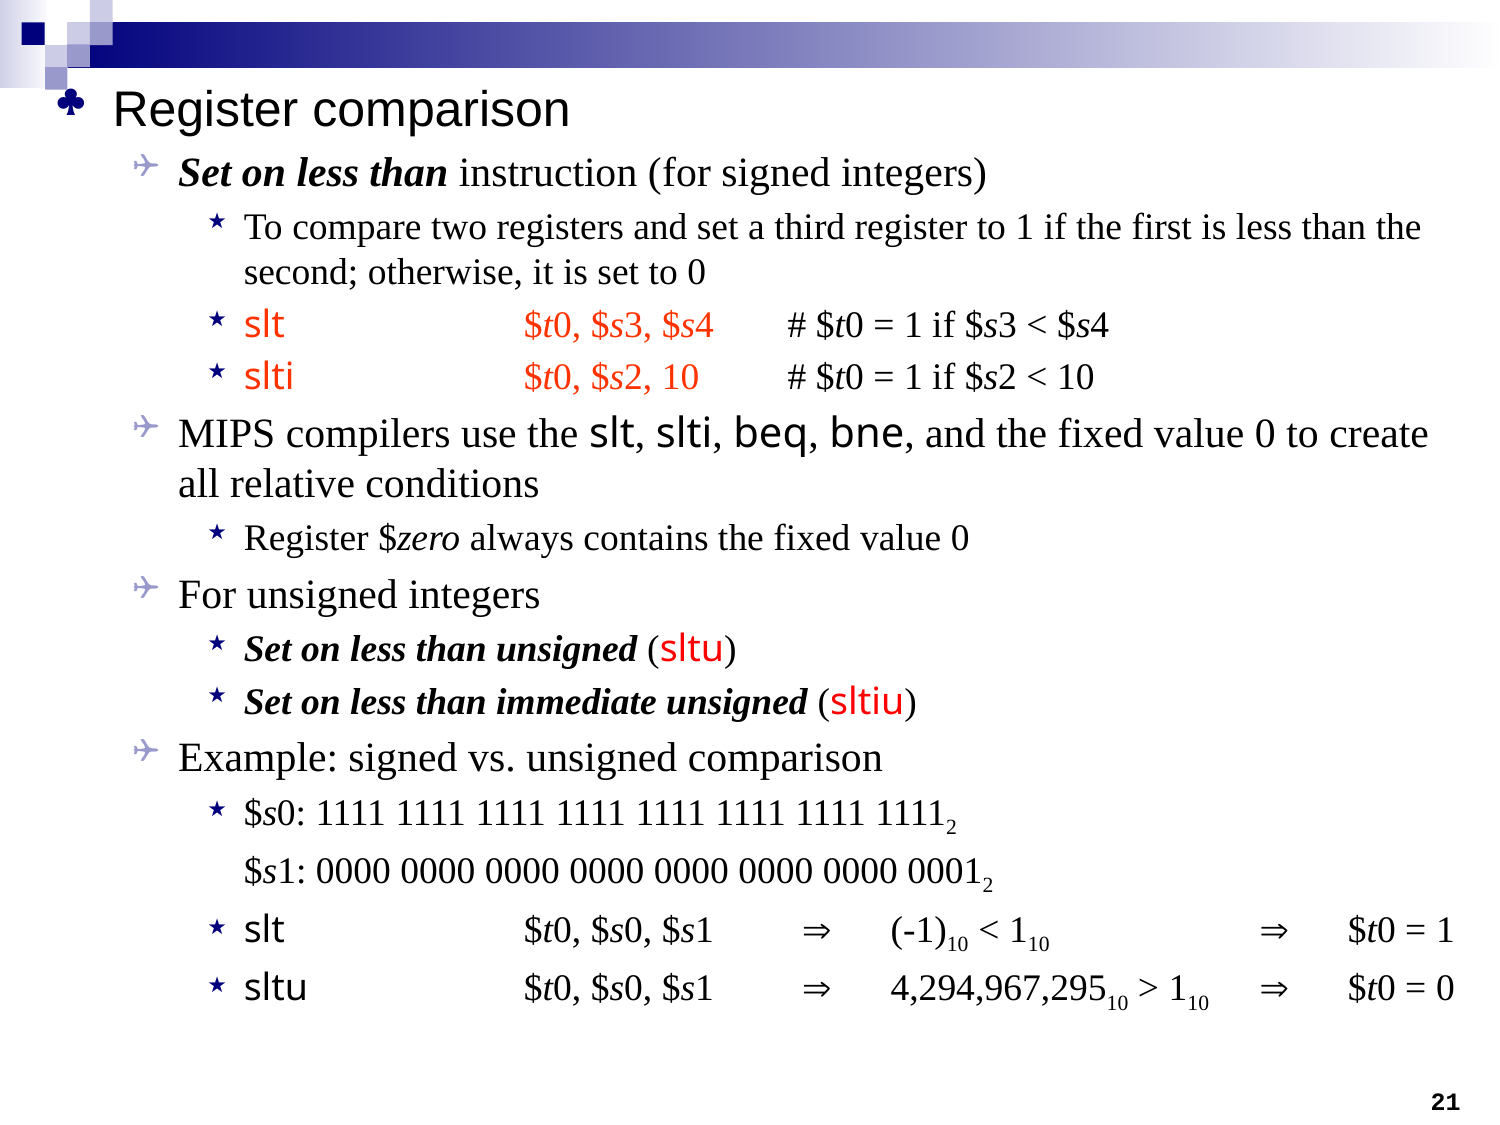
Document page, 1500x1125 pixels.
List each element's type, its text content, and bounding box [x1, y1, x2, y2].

list Register comparison Set on less than instruction (for signed integers) To compare two registers and set a third register to 1 if the first is less than the second; otherwise, it is set to 0 slt $t0, $s3, $s4 # $t0 = 1 if $s3 < $s4 slti $t0, $s2, 10 # $t0 = 1 if $s2 < 10 MIPS compilers use the slt, slti, beq, bne, and the fixed value 0 to create all relative conditions Register $zero always contains the fixed value 0 For unsigned integers Set on less than unsigned (sltu) Set on less than immediate unsigned (sltiu) Example: signed vs. unsigned comparison $s0: 1111 1111 1111 1111 1111 1111 1111 11112 $s1: 0000 0000 0000 0000 0000 0000 0000 00012 slt $t0, $s0, $s1  (-1)10 < 110  $t0 = 1 sltu $t0, $s0, $s1  4,294,967,29510 > 110  $t0 = 0 [41, 69, 1471, 1096]
slide_number 21 [1393, 1082, 1498, 1118]
